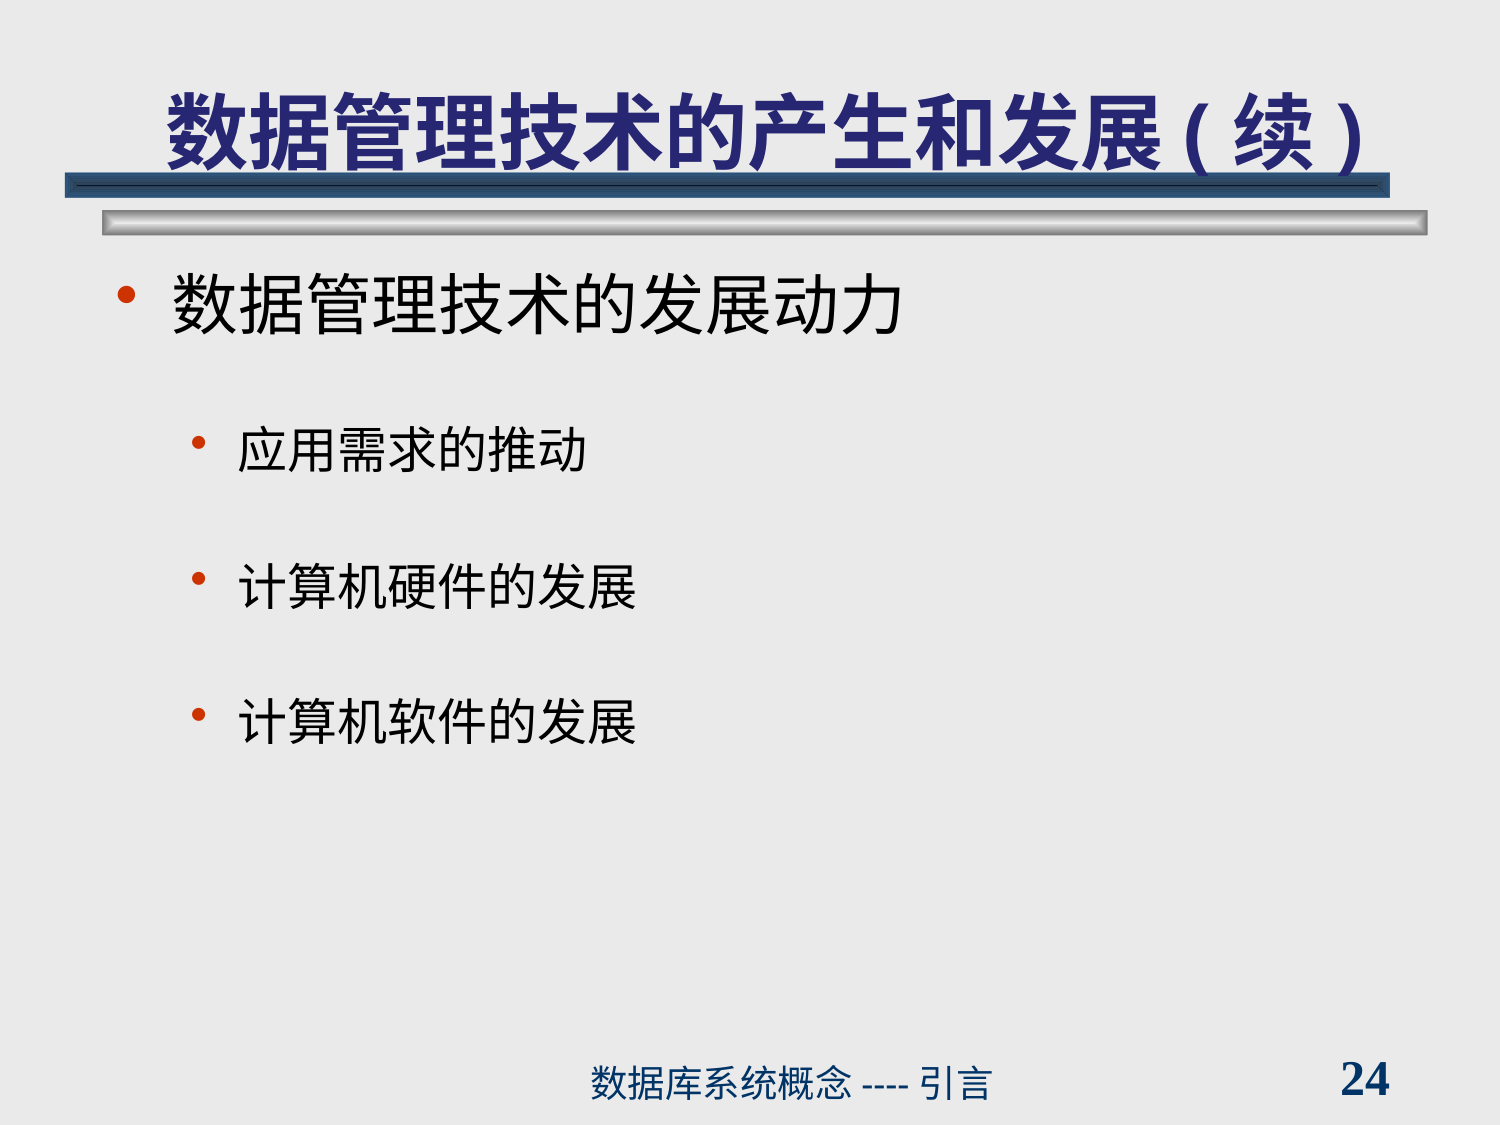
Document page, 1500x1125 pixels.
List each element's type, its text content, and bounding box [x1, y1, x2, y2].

title 数据管理技术的产生和发展(续) [149, 0, 1429, 188]
slide_number 24 [1324, 1049, 1489, 1101]
list 数据管理技术的发展动力 应用需求的推动 计算机硬件的发展 计算机软件的发展 [100, 255, 1376, 981]
footer 数据库系统概念----引言 [574, 1062, 1188, 1113]
